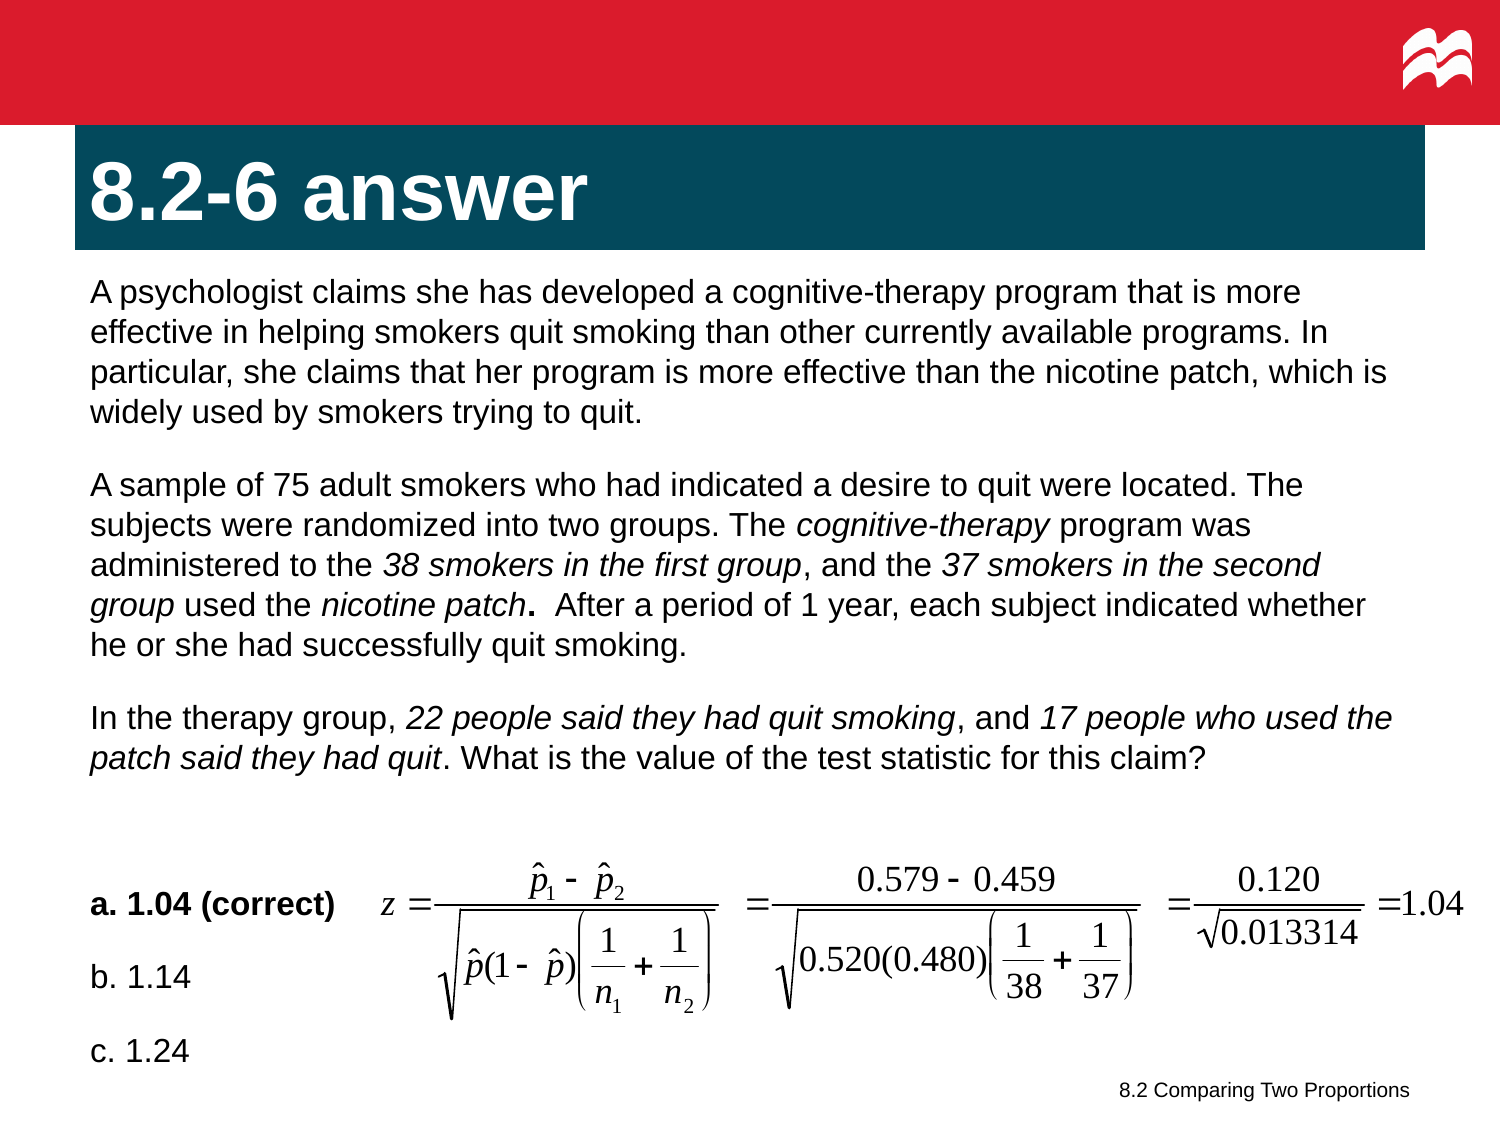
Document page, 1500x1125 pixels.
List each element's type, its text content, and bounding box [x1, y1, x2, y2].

list A psychologist claims she has developed a cognitive-therapy program that is more effective in helping smokers quit smoking than other currently available programs. In particular, she claims that her program is more effective than the nicotine patch, which is widely used by smokers trying to quit. A sample of 75 adult smokers who had indicated a desire to quit were located. The subjects were randomized into two groups. The cognitive-therapy program was administered to the 38 smokers in the first group, and the 37 smokers in the second group used the nicotine patch. After a period of 1 year, each subject indicated whether he or she had successfully quit smoking. In the therapy group, 22 people said they had quit smoking, and 17 people who used the patch said they had quit. What is the value of the test statistic for this claim? a. 1.04 (correct) b. 1.14 c. 1.24 [75, 262, 1425, 1100]
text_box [374, 860, 1469, 1024]
picture [1403, 28, 1472, 90]
footer 8.2 Comparing Two Proportions [1039, 1074, 1425, 1110]
title 8.2-6 answer [75, 125, 1425, 250]
